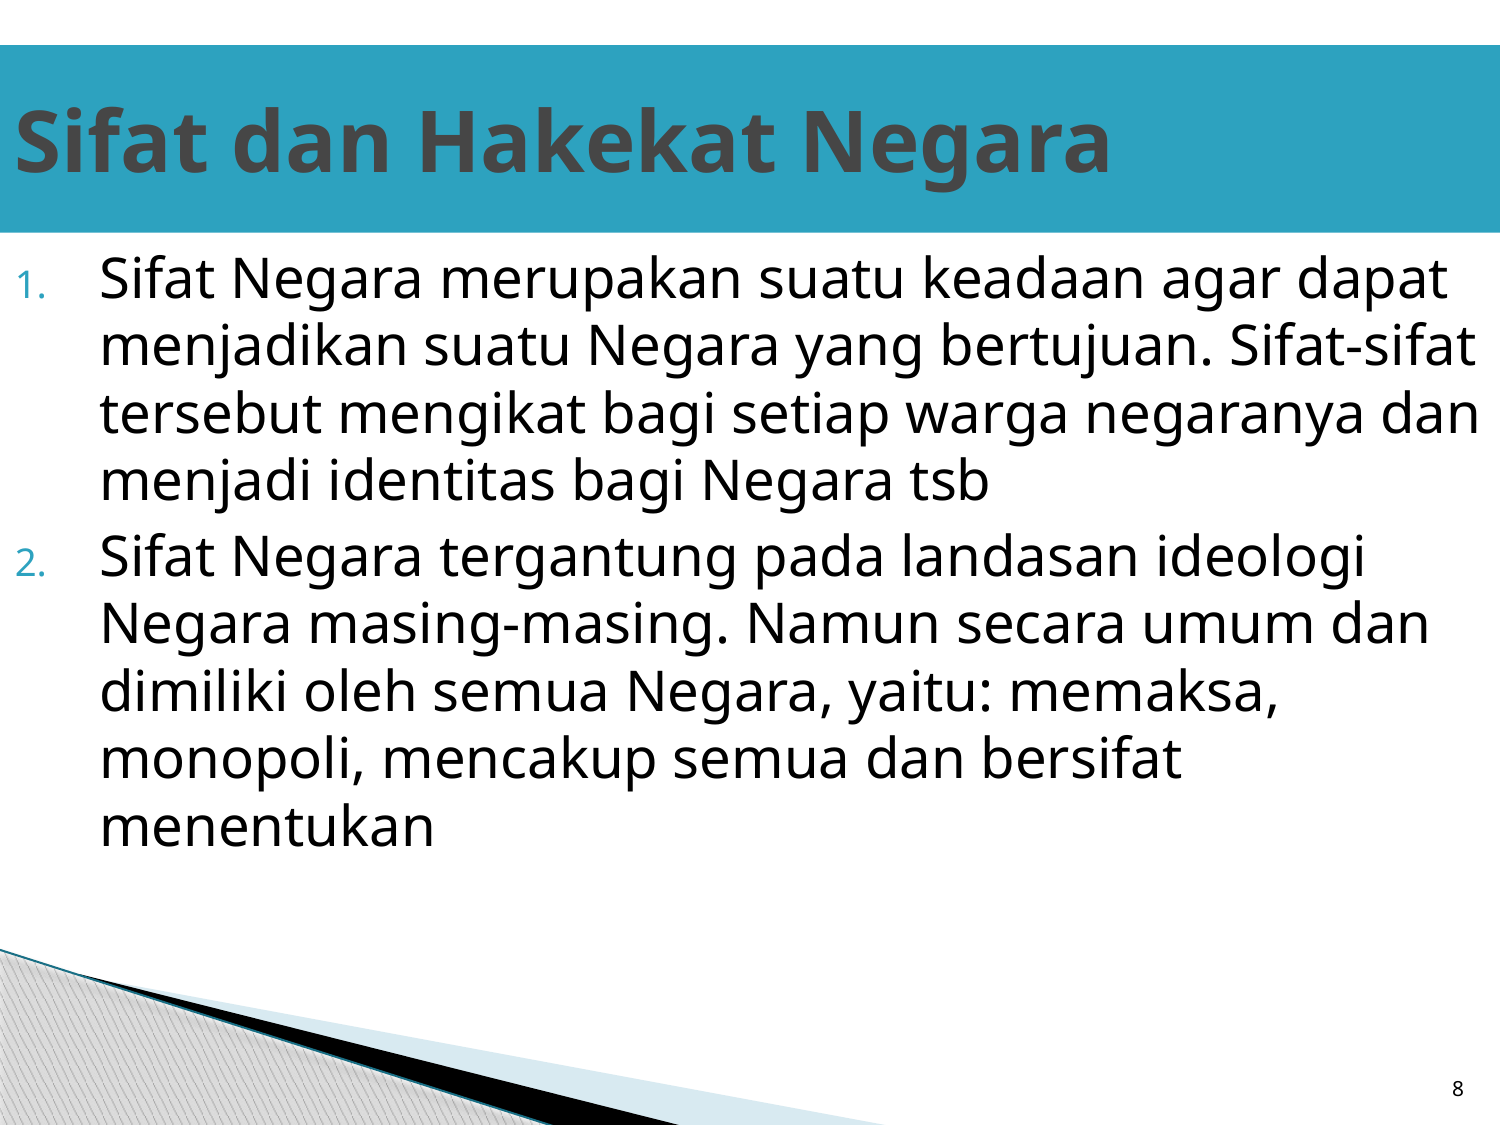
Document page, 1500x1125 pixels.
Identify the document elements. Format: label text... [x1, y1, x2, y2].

title Sifat dan Hakekat Negara [0, 45, 1500, 233]
list Sifat Negara merupakan suatu keadaan agar dapat menjadikan suatu Negara yang bertujuan. Sifat-sifat tersebut mengikat bagi setiap warga negaranya dan menjadi identitas bagi Negara tsb Sifat Negara tergantung pada landasan ideologi Negara masing-masing. Namun secara umum dan dimiliki oleh semua Negara, yaitu: memaksa, monopoli, mencakup semua dan bersifat menentukan [0, 234, 1500, 1125]
slide_number 8 [1418, 1051, 1479, 1112]
